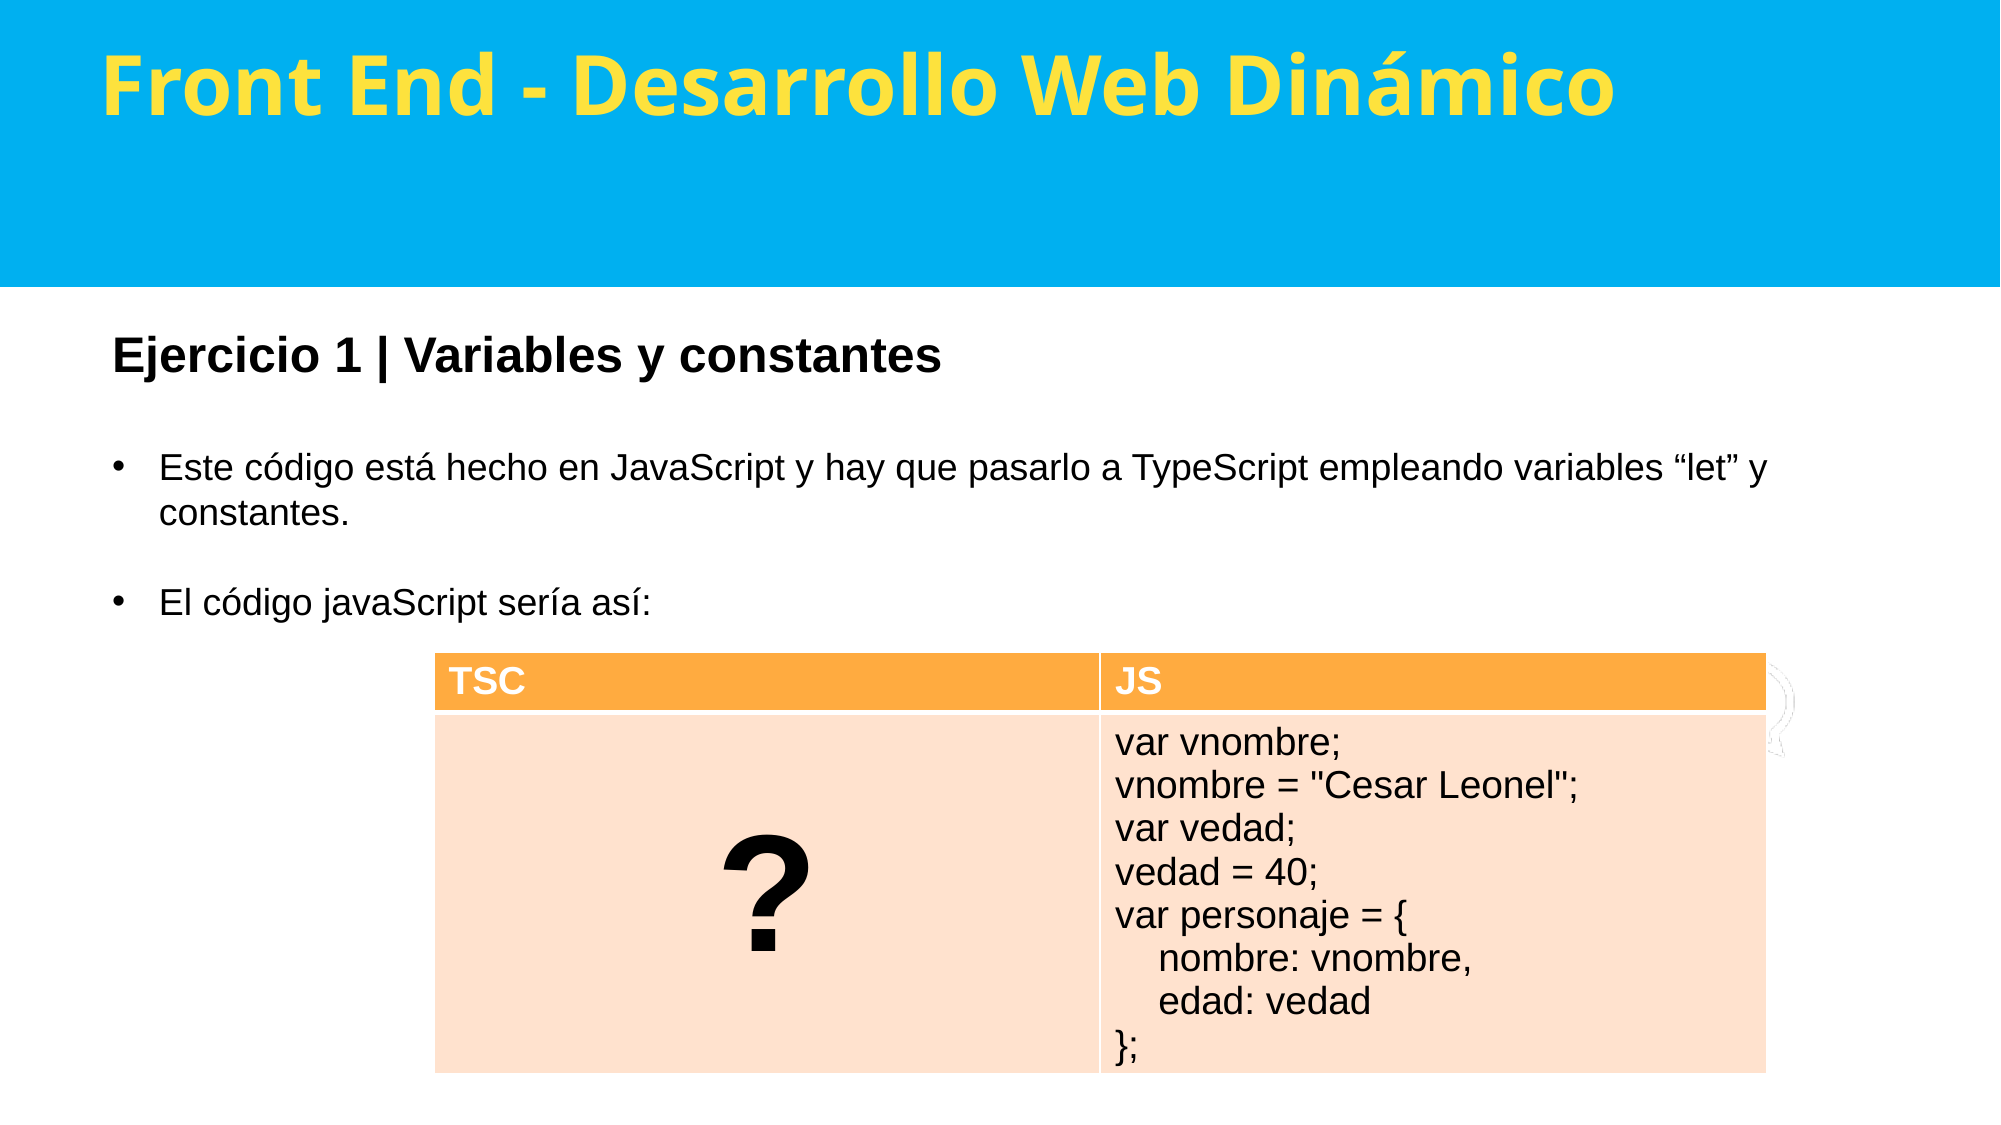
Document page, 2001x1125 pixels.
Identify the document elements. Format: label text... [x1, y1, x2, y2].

table_header TSC [435, 653, 1099, 710]
text_box Front End - Desarrollo Web Dinámico [92, 24, 1901, 222]
text_box Ejercicio 1 | Variables y constantes Este código está hecho en JavaScript y hay que pasarlo a TypeScript empleando variables “let” y constantes. El código javaScript sería así: [92, 312, 1919, 799]
table_cell ? [435, 715, 1099, 1073]
picture [1647, 649, 1796, 799]
text_box [0, 0, 2000, 287]
table_cell var vnombre; vnombre = "Cesar Leonel"; var vedad; vedad = 40; var personaje = { nombre: vnombre, edad: vedad }; [1101, 715, 1766, 1073]
table_header JS [1101, 653, 1643, 710]
